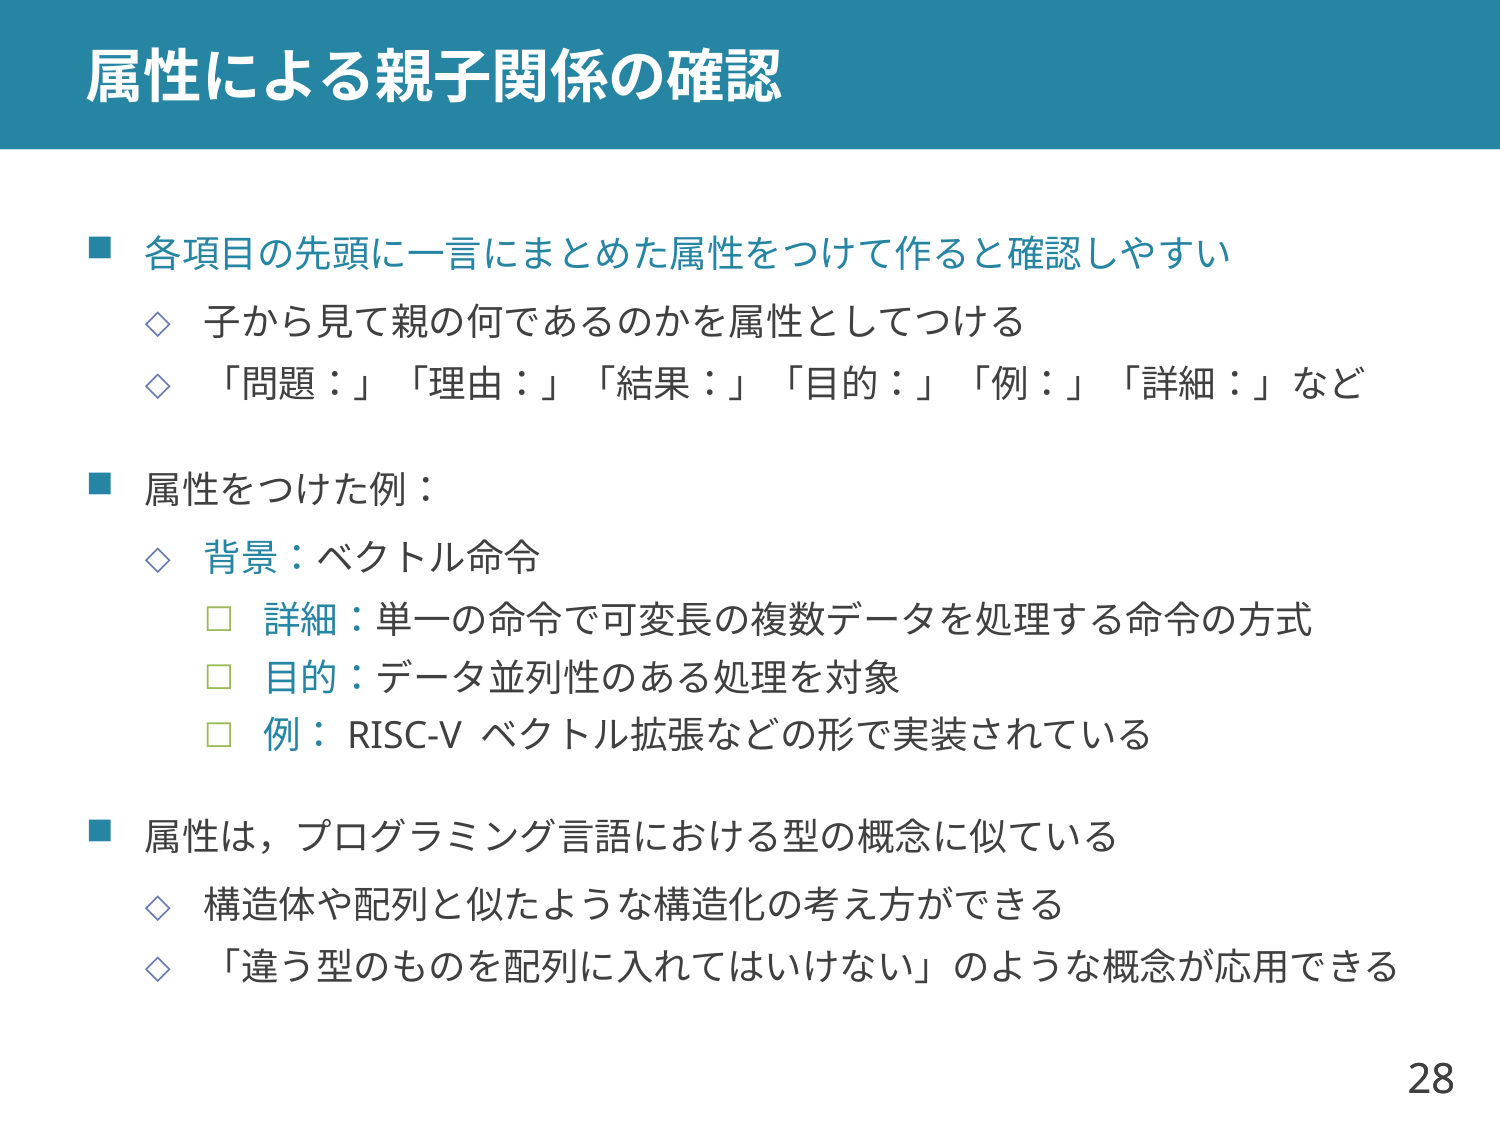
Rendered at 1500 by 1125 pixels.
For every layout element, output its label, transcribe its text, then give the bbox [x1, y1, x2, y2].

title 属性による親子関係の確認 [70, 0, 1500, 150]
list 各項目の先頭に一言にまとめた属性をつけて作ると確認しやすい 子から見て親の何であるのかを属性としてつける 「問題：」「理由：」「結果：」「目的：」「例：」「詳細：」など 属性をつけた例： 背景：ベクトル命令 詳細：単一の命令で可変長の複数データを処理する命令の方式 目的：データ並列性のある処理を対象 例：RISC-V ベクトル拡張などの形で実装されている 属性は，プログラミング言語における型の概念に似ている 構造体や配列と似たような構造化の考え方ができる 「違う型のものを配列に入れてはいけない」のような概念が応用できる [70, 178, 1459, 1036]
